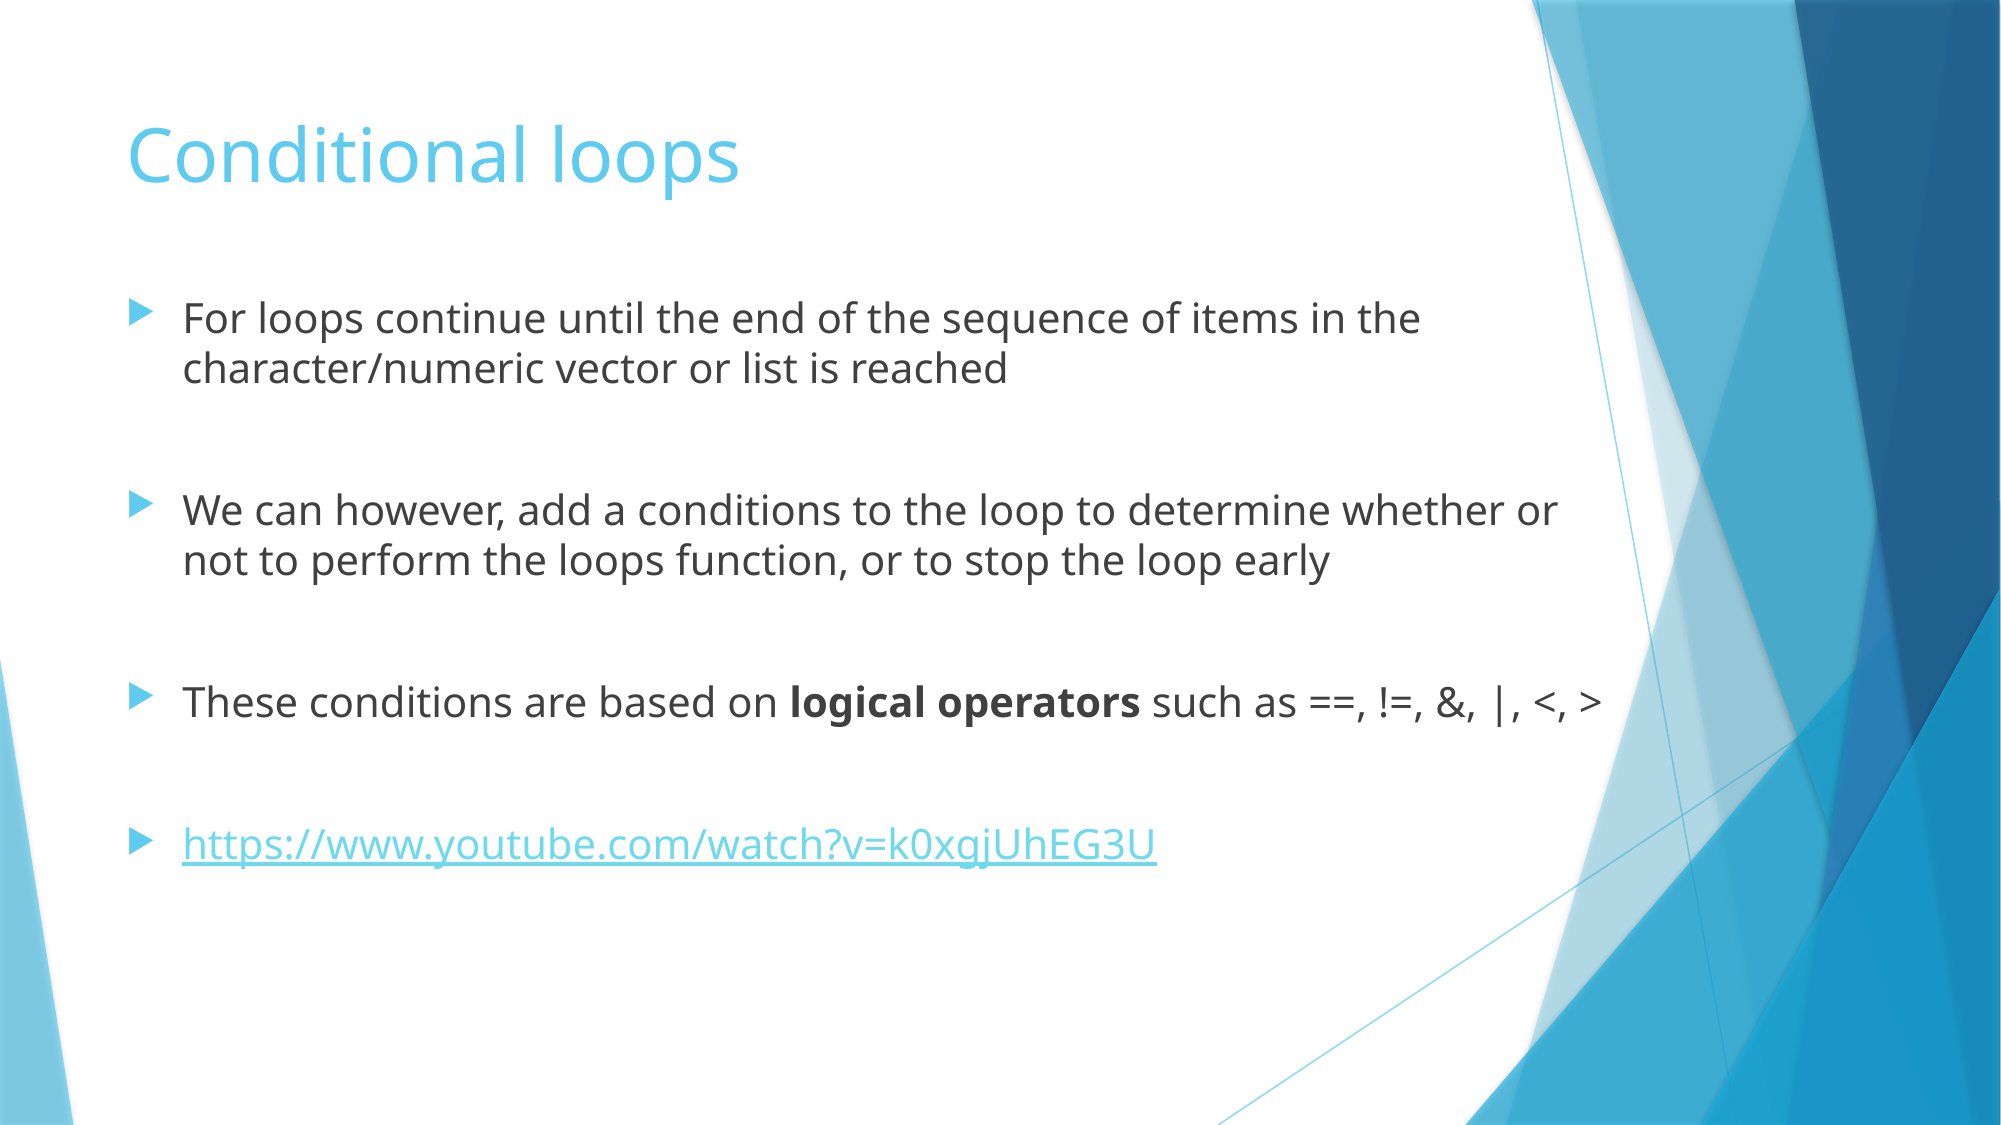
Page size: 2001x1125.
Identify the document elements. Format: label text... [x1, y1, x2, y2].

title Conditional loops [111, 99, 1522, 284]
list For loops continue until the end of the sequence of items in the character/numeric vector or list is reached We can however, add a conditions to the loop to determine whether or not to perform the loops function, or to stop the loop early These conditions are based on logical operators such as ==, !=, &, |, <, > https://www.youtube.com/watch?v=k0xgjUhEG3U [111, 284, 1621, 922]
